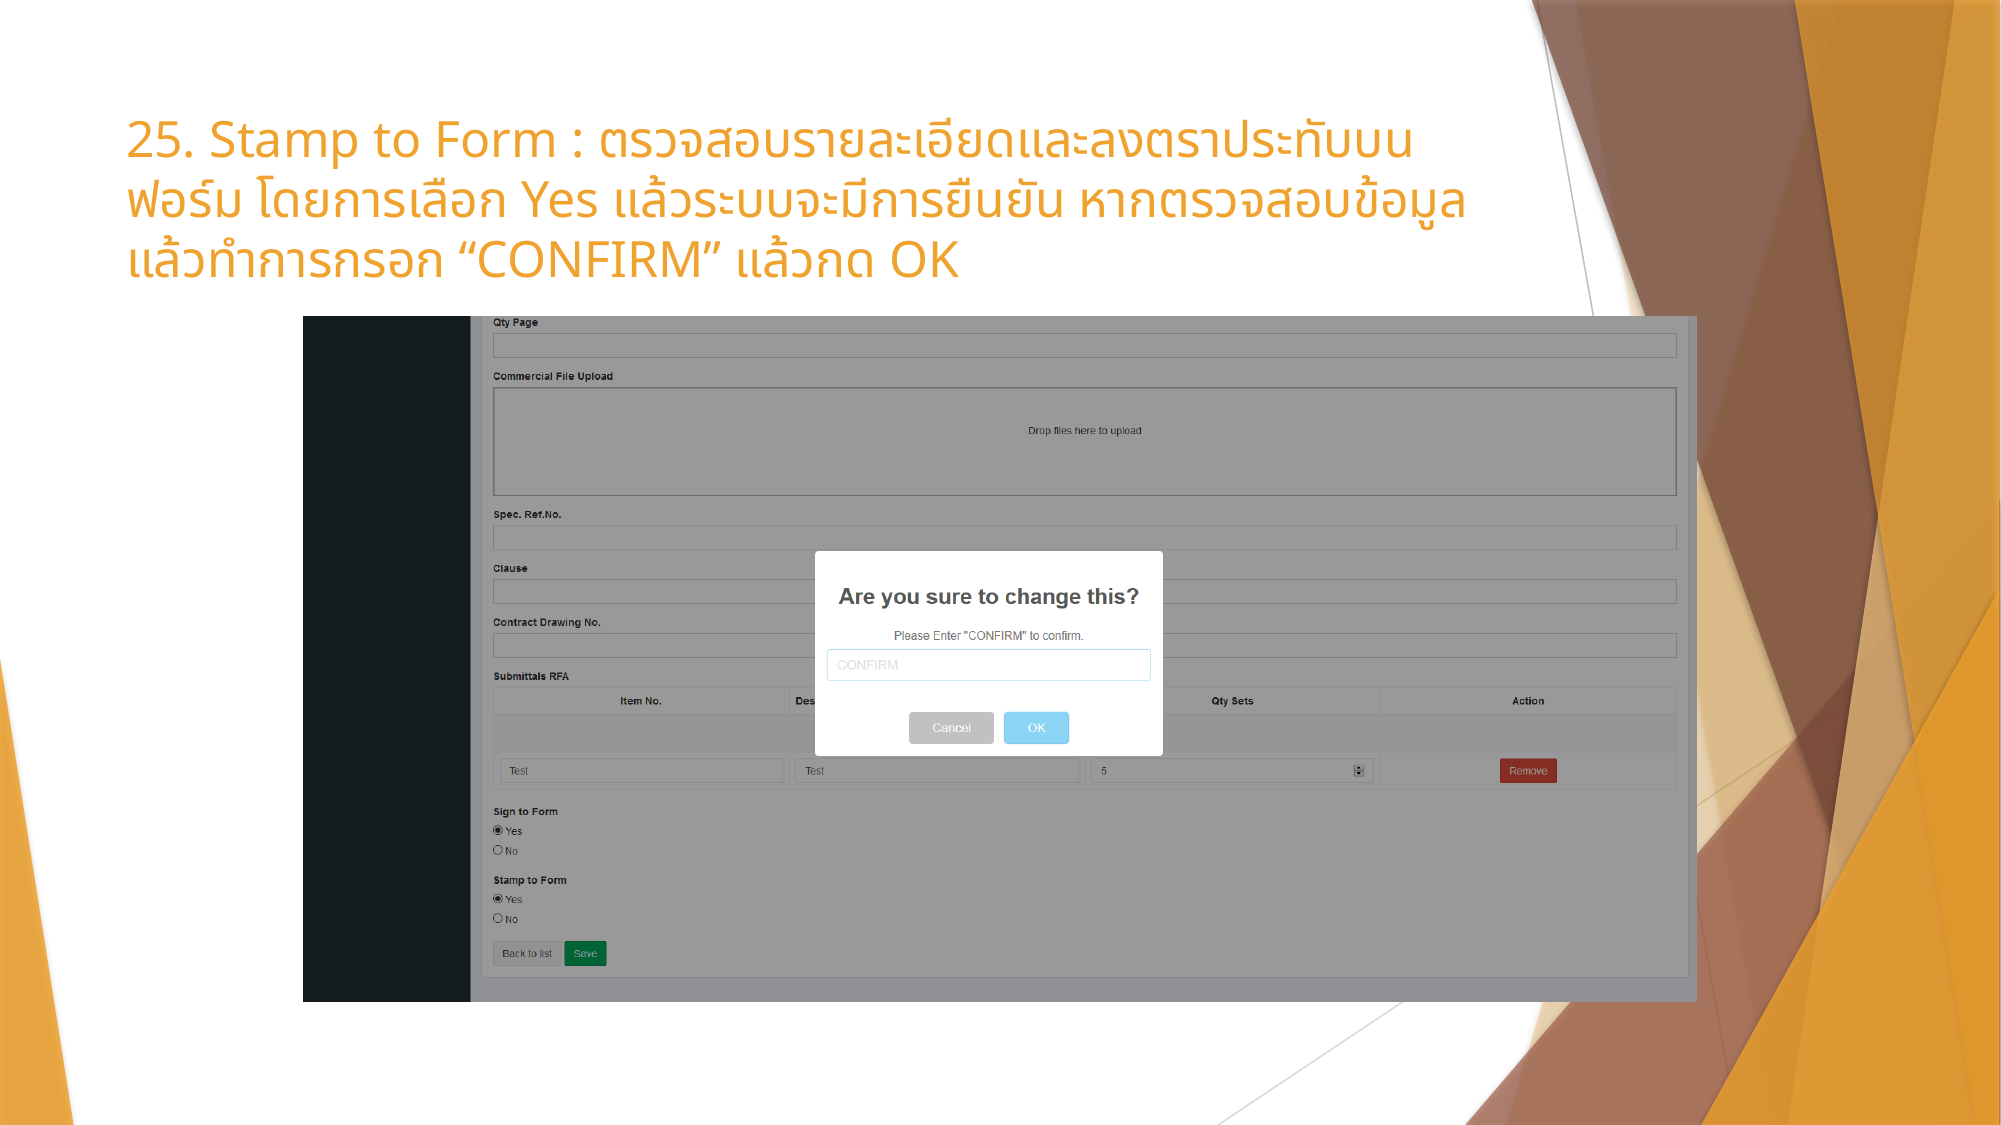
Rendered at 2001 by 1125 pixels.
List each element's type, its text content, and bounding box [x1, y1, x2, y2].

title 25. Stamp to Form : ตรวจสอบรายละเอียดและลงตราประทับบนฟอร์ม โดยการเลือก Yes แล้วระบบจะมีการยืนยัน หากตรวจสอบข้อมูลแล้วทำการกรอก “CONFIRM” แล้วกด OK [111, 99, 1522, 317]
picture [302, 316, 1698, 1029]
